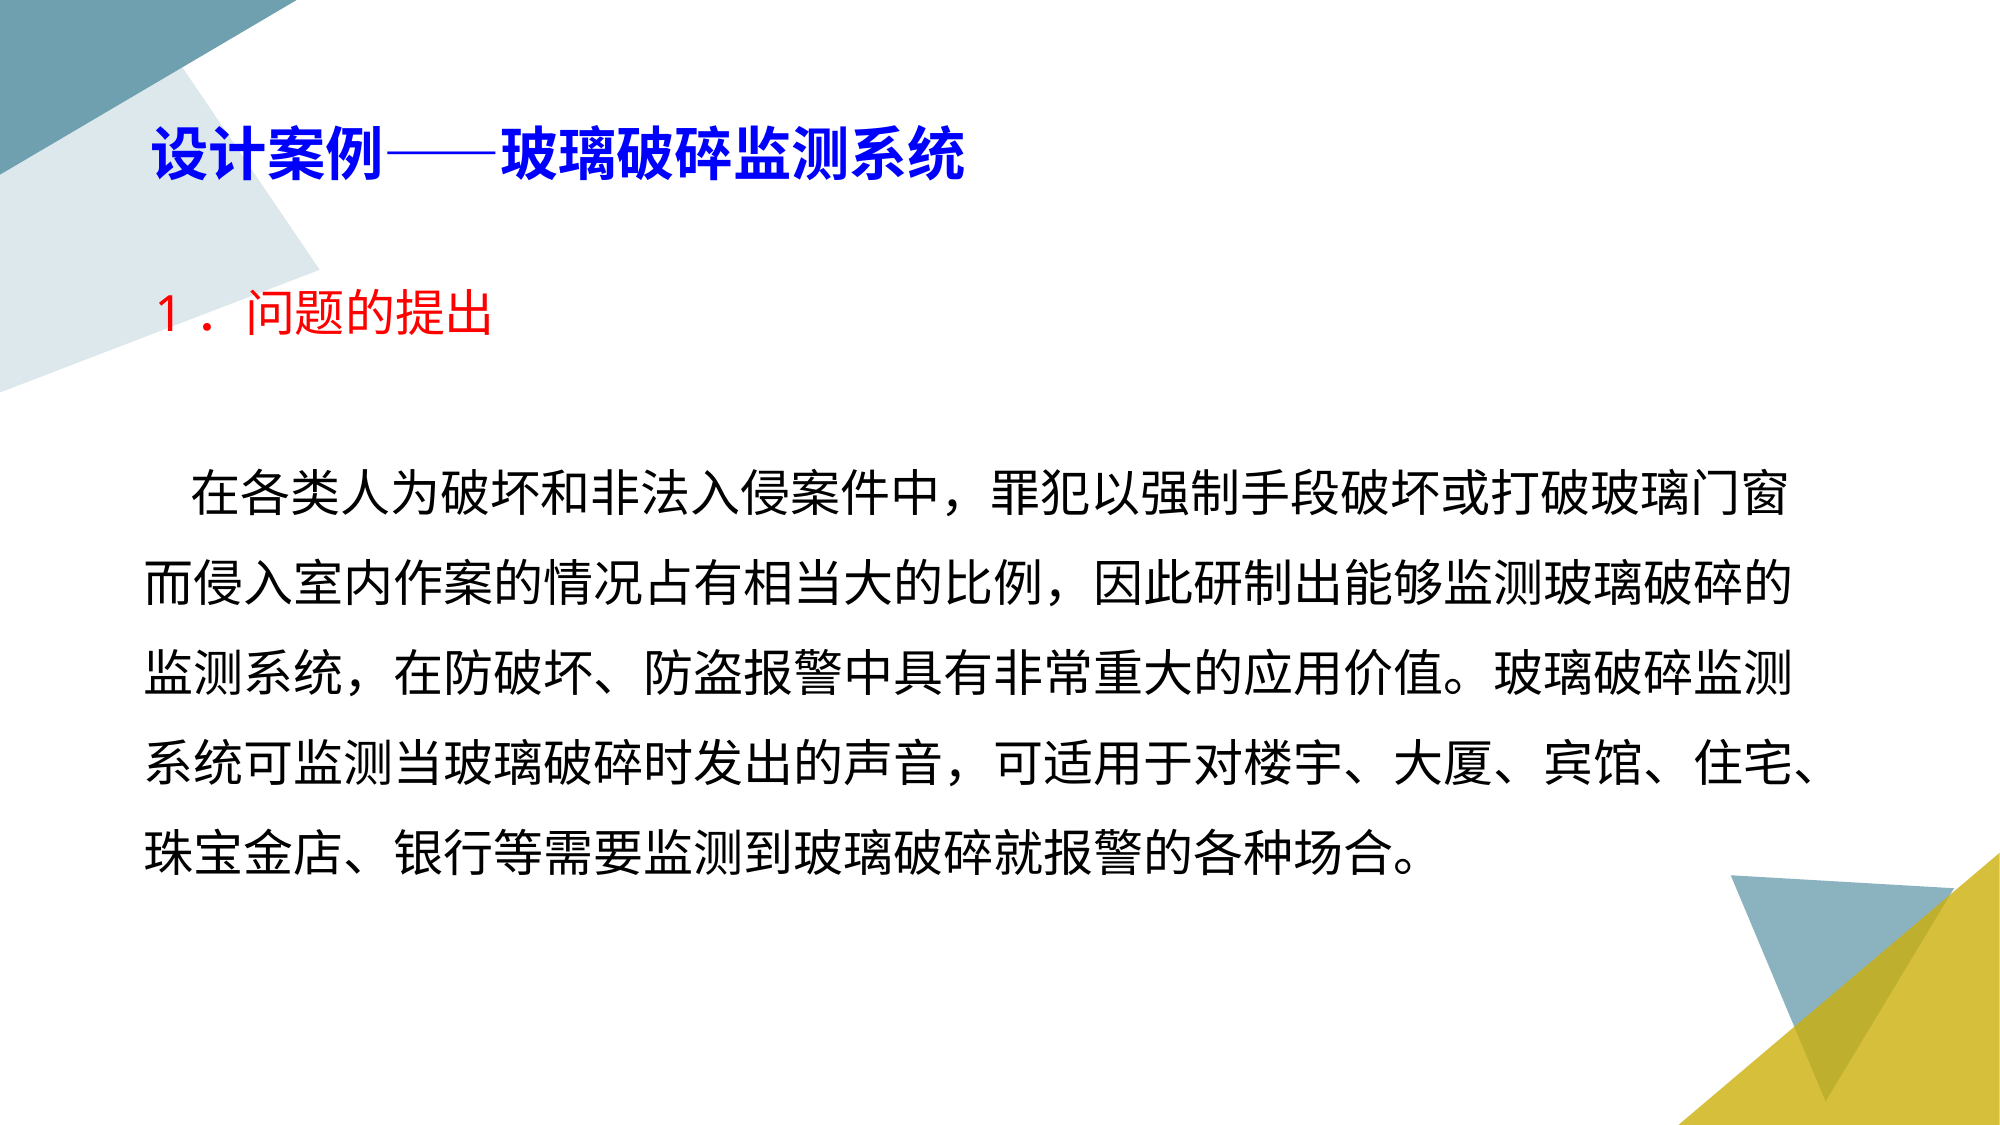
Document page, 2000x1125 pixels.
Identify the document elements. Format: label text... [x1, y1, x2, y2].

text_box 设计案例——玻璃破碎监测系统 [135, 74, 981, 195]
text_box 1．问题的提出 在各类人为破坏和非法入侵案件中，罪犯以强制手段破坏或打破玻璃门窗而侵入室内作案的情况占有相当大的比例，因此研制出能够监测玻璃破碎的监测系统，在防破坏、防盗报警中具有非常重大的应用价值。玻璃破碎监测系统可监测当玻璃破碎时发出的声音，可适用于对楼宇、大厦、宾馆、住宅、珠宝金店、银行等需要监测到玻璃破碎就报警的各种场合。 [129, 243, 1847, 889]
